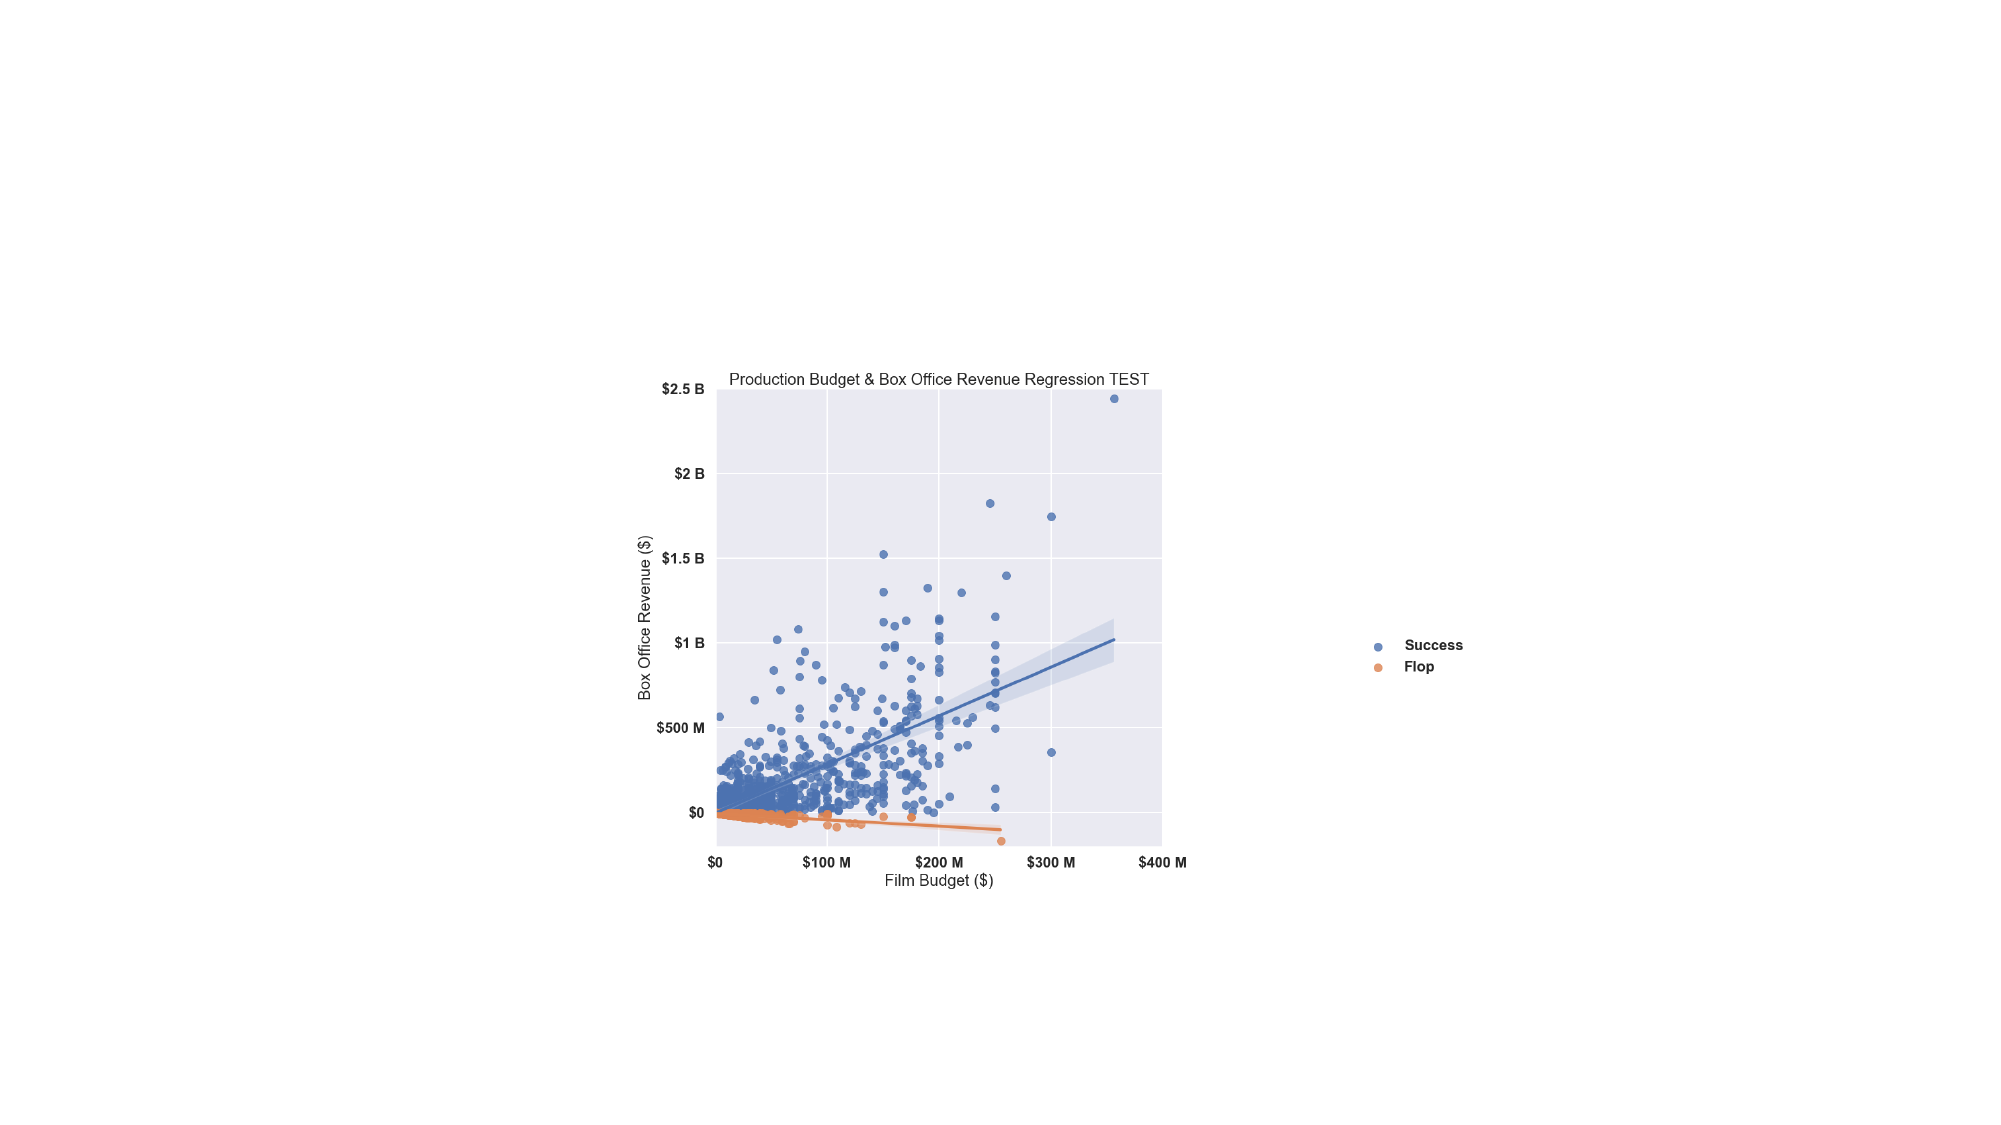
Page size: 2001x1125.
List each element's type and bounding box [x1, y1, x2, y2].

list [524, 299, 1476, 1014]
